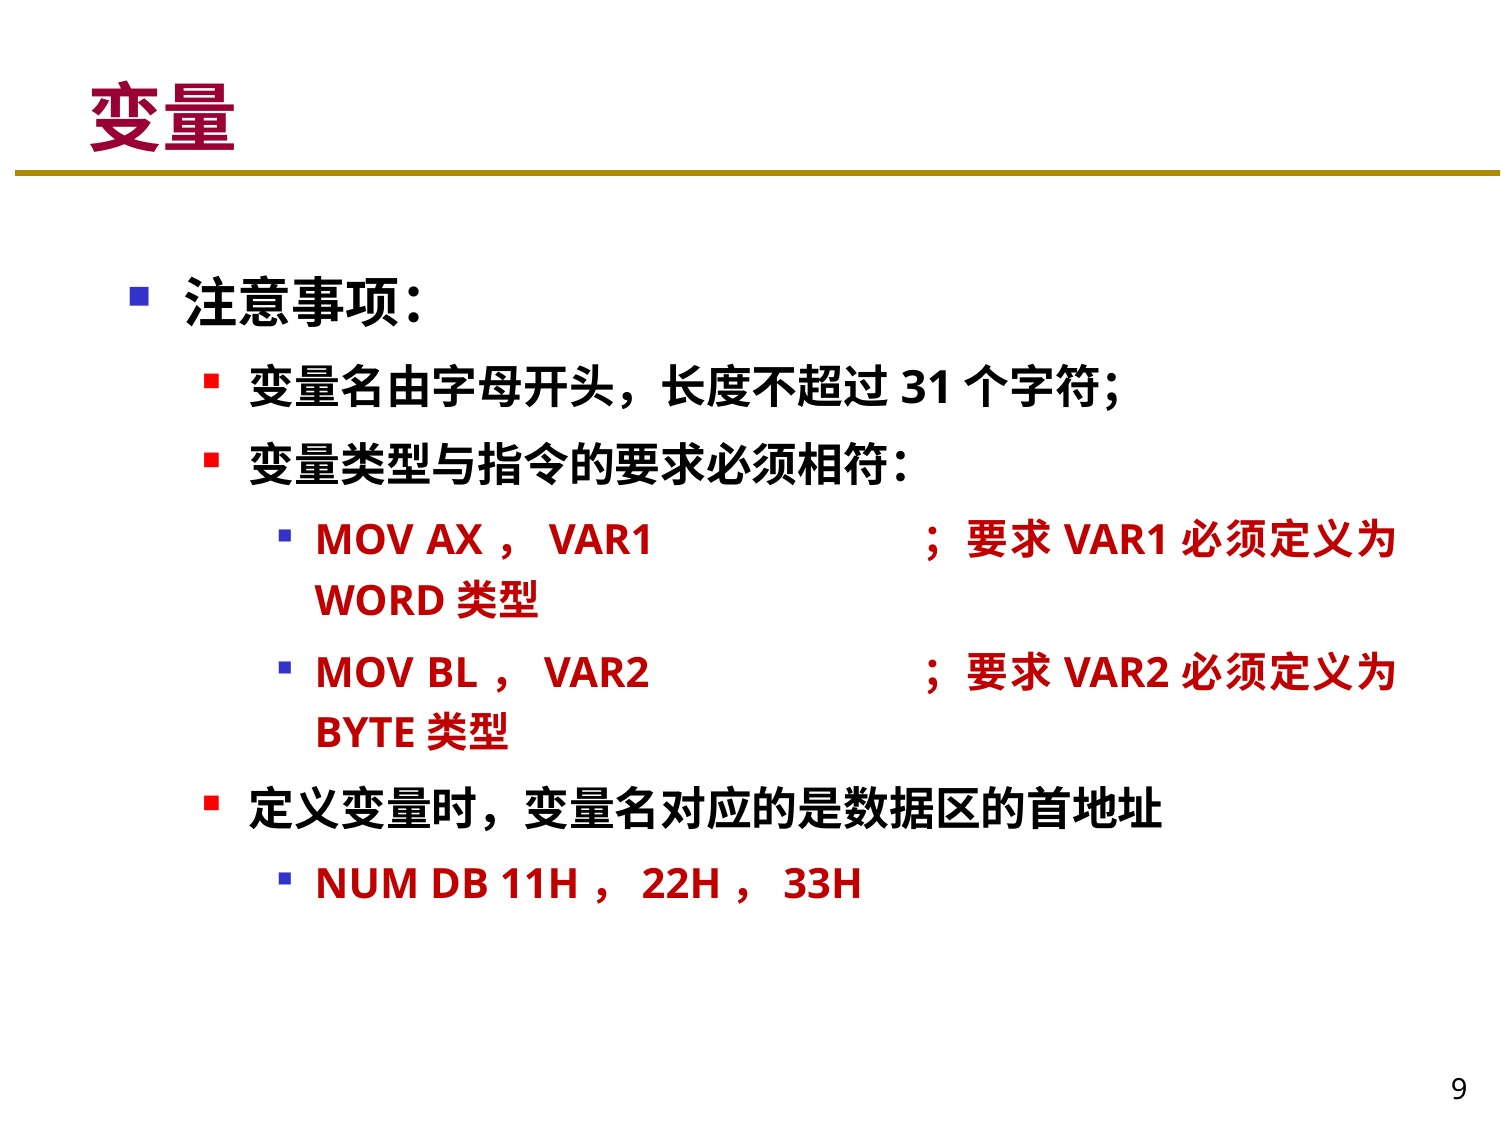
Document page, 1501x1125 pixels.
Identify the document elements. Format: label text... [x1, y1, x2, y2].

list 注意事项： 变量名由字母开头，长度不超过31个字符； 变量类型与指令的要求必须相符： MOV AX，VAR1 ；要求VAR1必须定义为WORD类型 MOV BL，VAR2 ；要求VAR2必须定义为BYTE类型 定义变量时，变量名对应的是数据区的首地址 NUM DB 11H，22H，33H [112, 248, 1424, 976]
title 变量 [71, 30, 1331, 169]
slide_number 9 [1401, 1042, 1483, 1118]
